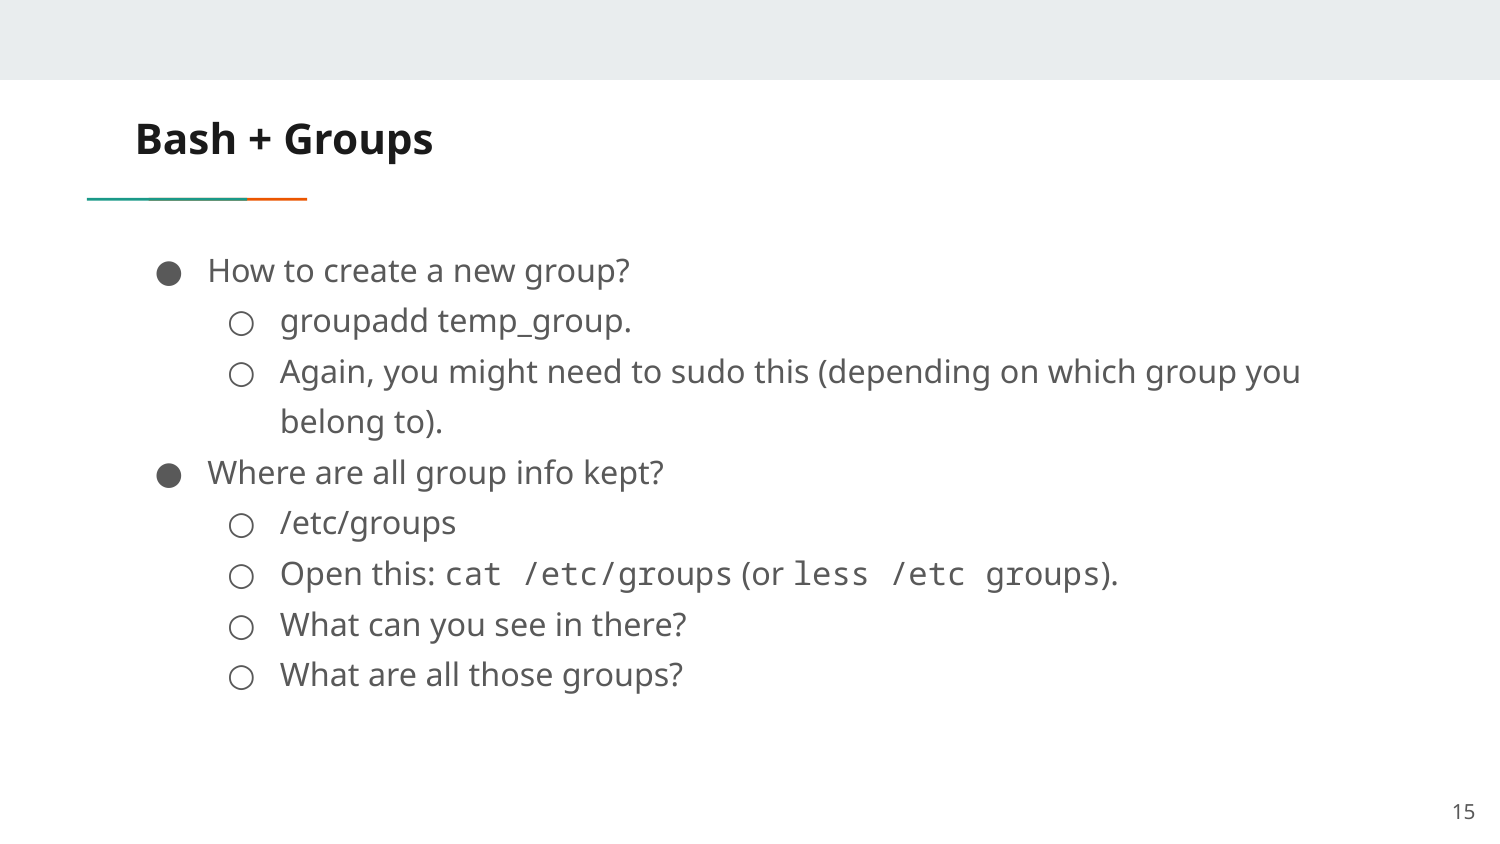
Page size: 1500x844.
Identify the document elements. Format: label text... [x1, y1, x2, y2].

title Bash + Groups [119, 93, 1381, 182]
list How to create a new group? groupadd temp_group. Again, you might need to sudo this (depending on which group you belong to). Where are all group info kept? /etc/groups Open this: cat /etc/groups (or less /etc groups). What can you see in there? What are all those groups? [119, 226, 1381, 712]
slide_number ‹#› [1400, 779, 1491, 844]
